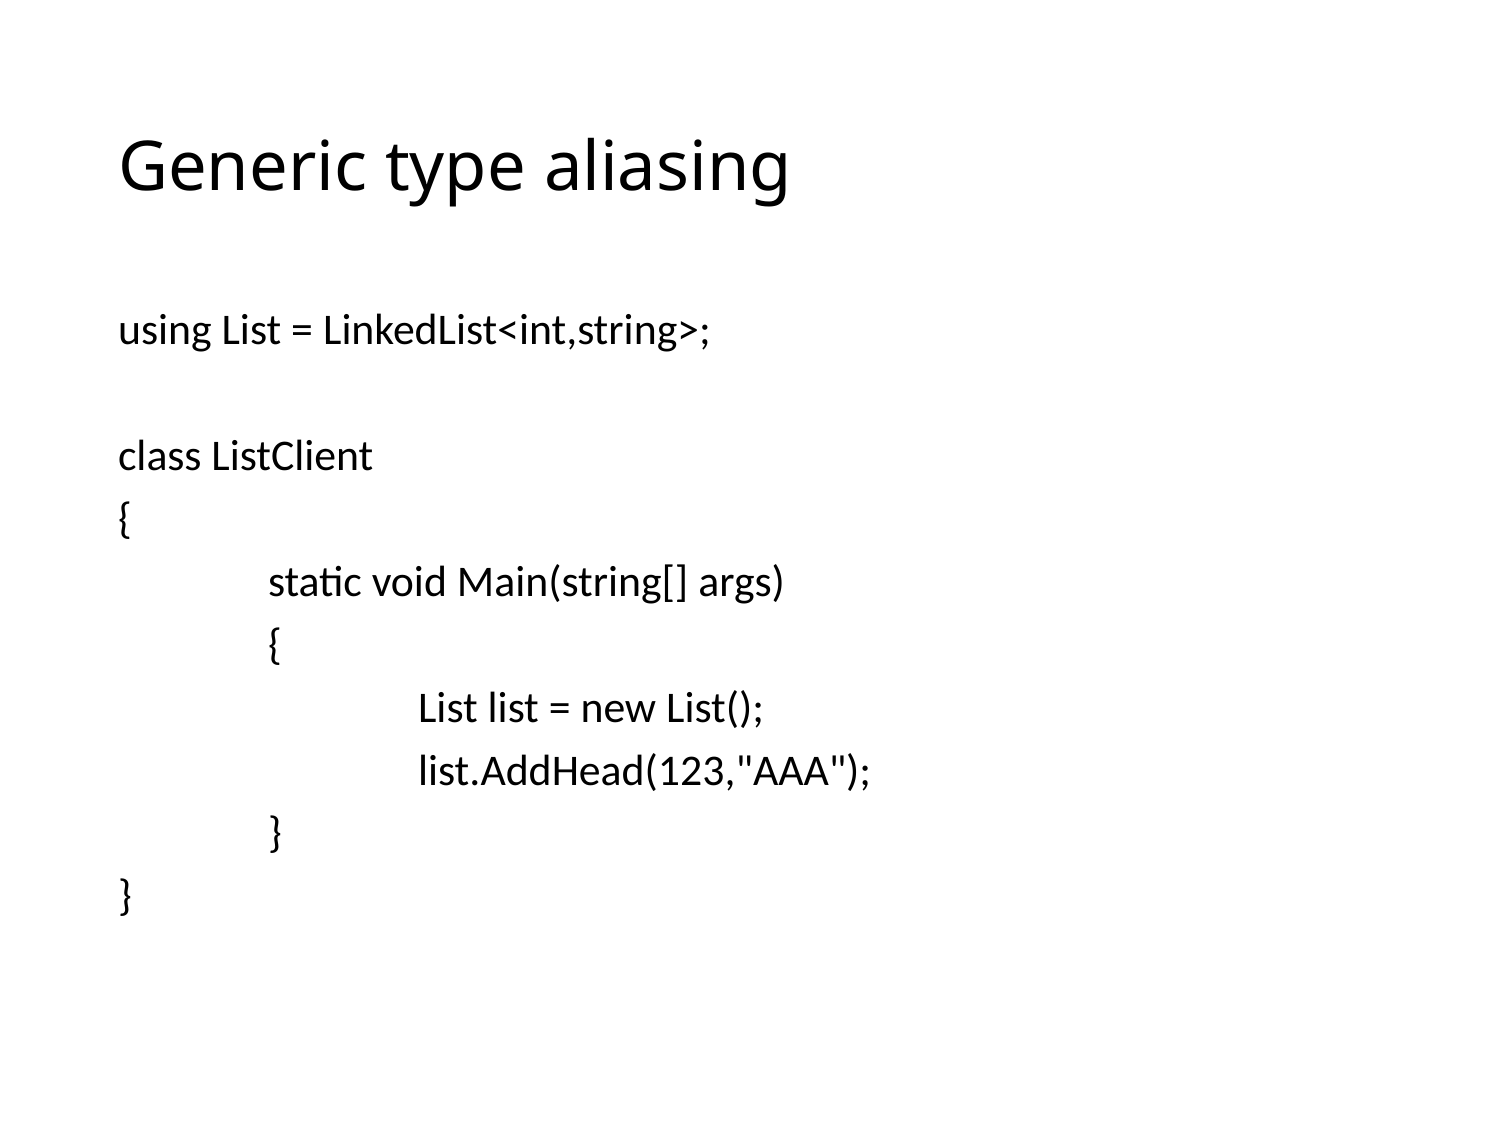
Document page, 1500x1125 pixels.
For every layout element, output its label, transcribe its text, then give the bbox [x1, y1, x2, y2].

title Generic type aliasing [103, 59, 1397, 278]
list using List = LinkedList<int,string>; class ListClient { static void Main(string[] args) { List list = new List(); list.AddHead(123,"AAA"); } } [103, 299, 1397, 1014]
